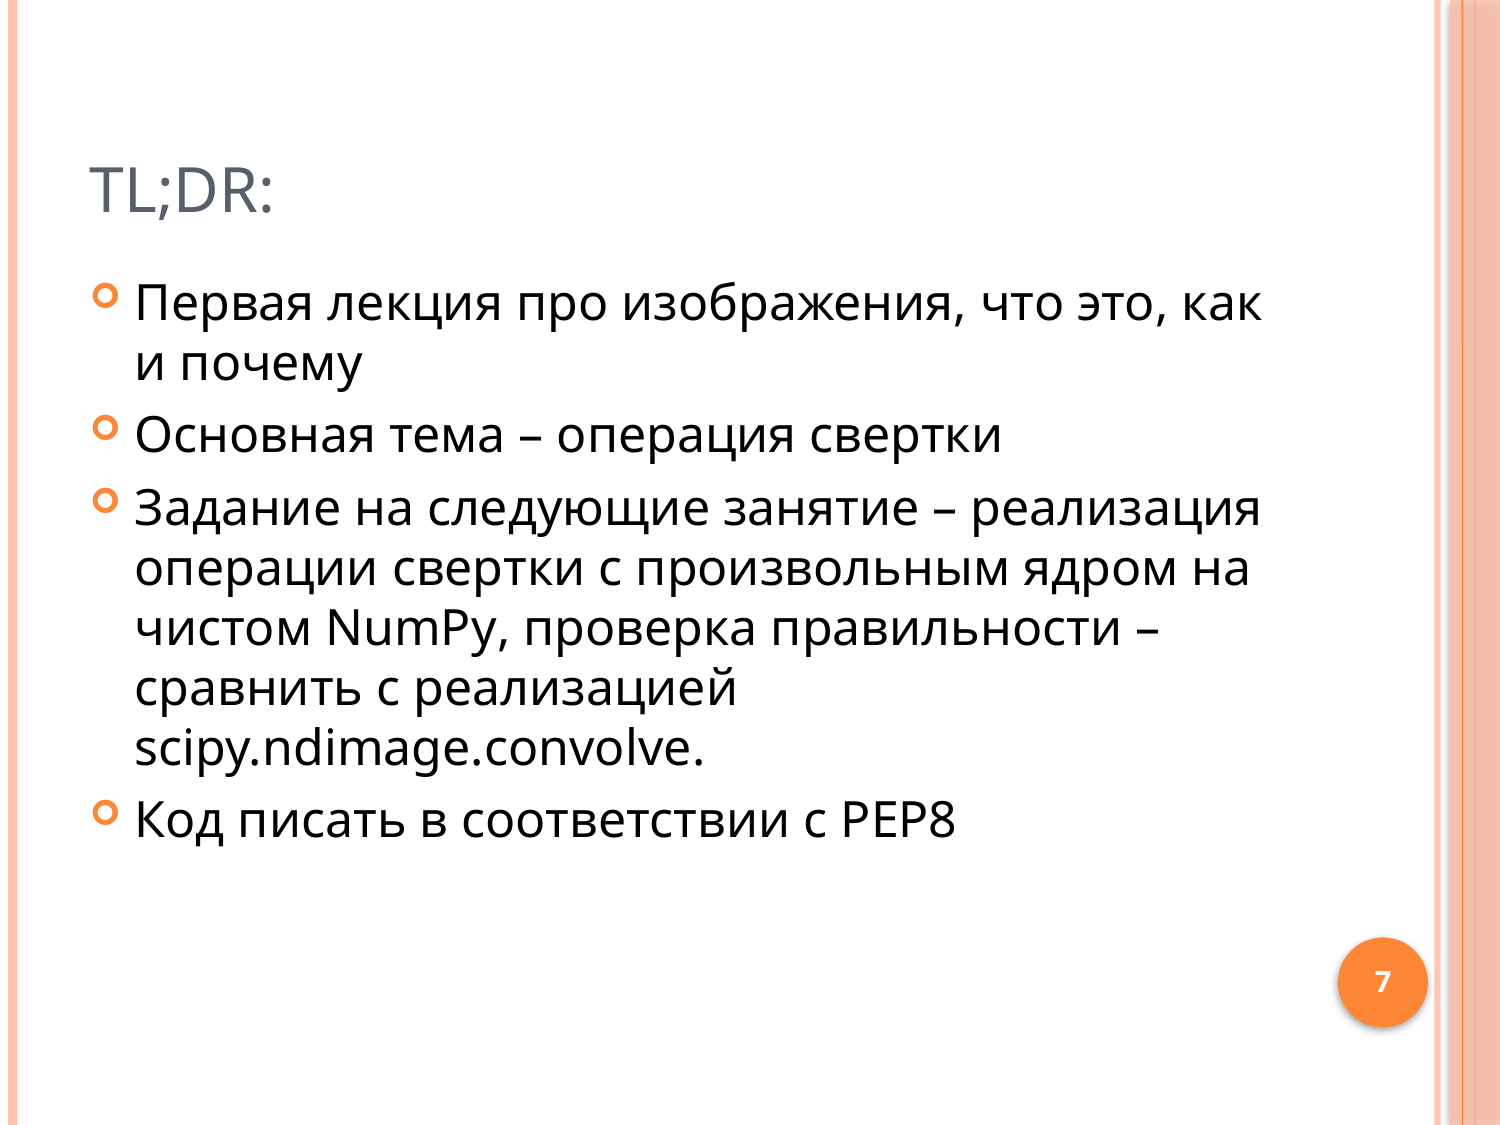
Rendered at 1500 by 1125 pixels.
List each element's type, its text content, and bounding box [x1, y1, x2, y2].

slide_number 7 [1333, 940, 1434, 1027]
list Первая лекция про изображения, что это, как и почему Основная тема – операция свертки Задание на следующие занятие – реализация операции свертки с произвольным ядром на чистом NumPy, проверка правильности – сравнить с реализацией scipy.ndimage.convolve. Код писать в соответствии с PEP8 [75, 262, 1300, 1062]
title TL;DR: [75, 45, 1300, 233]
